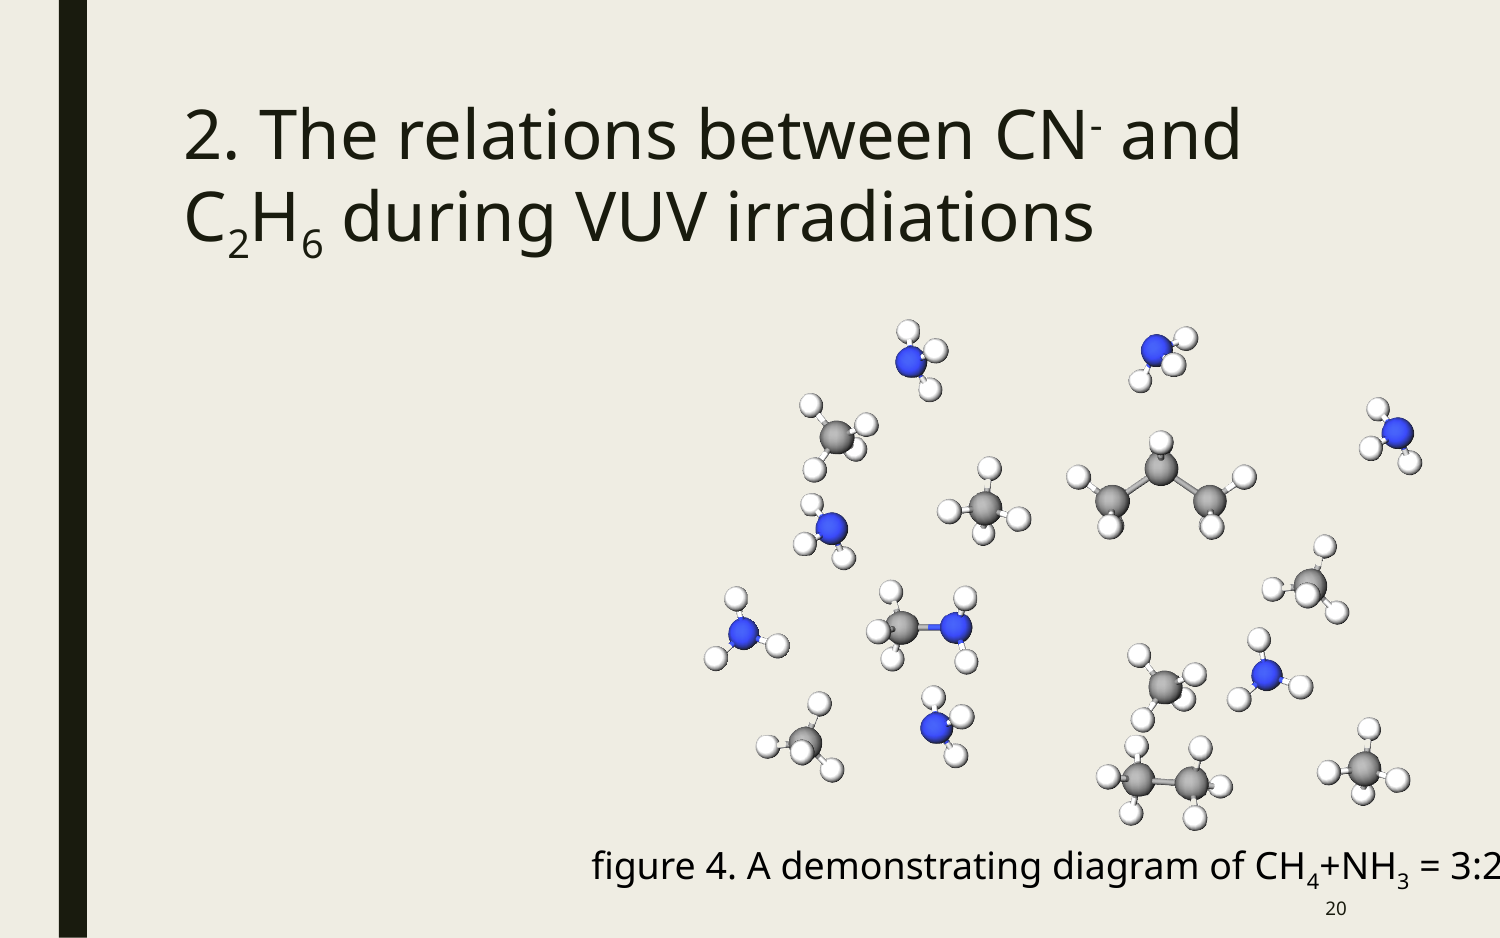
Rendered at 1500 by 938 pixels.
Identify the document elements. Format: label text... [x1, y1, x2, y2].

text_box figure 4. A demonstrating diagram of CH4+NH3 = 3:2 [576, 834, 1500, 901]
title 2. The relations between CN- and C2H6 during VUV irradiations [168, 93, 1351, 297]
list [690, 316, 1436, 855]
slide_number 20 [1165, 901, 1362, 938]
